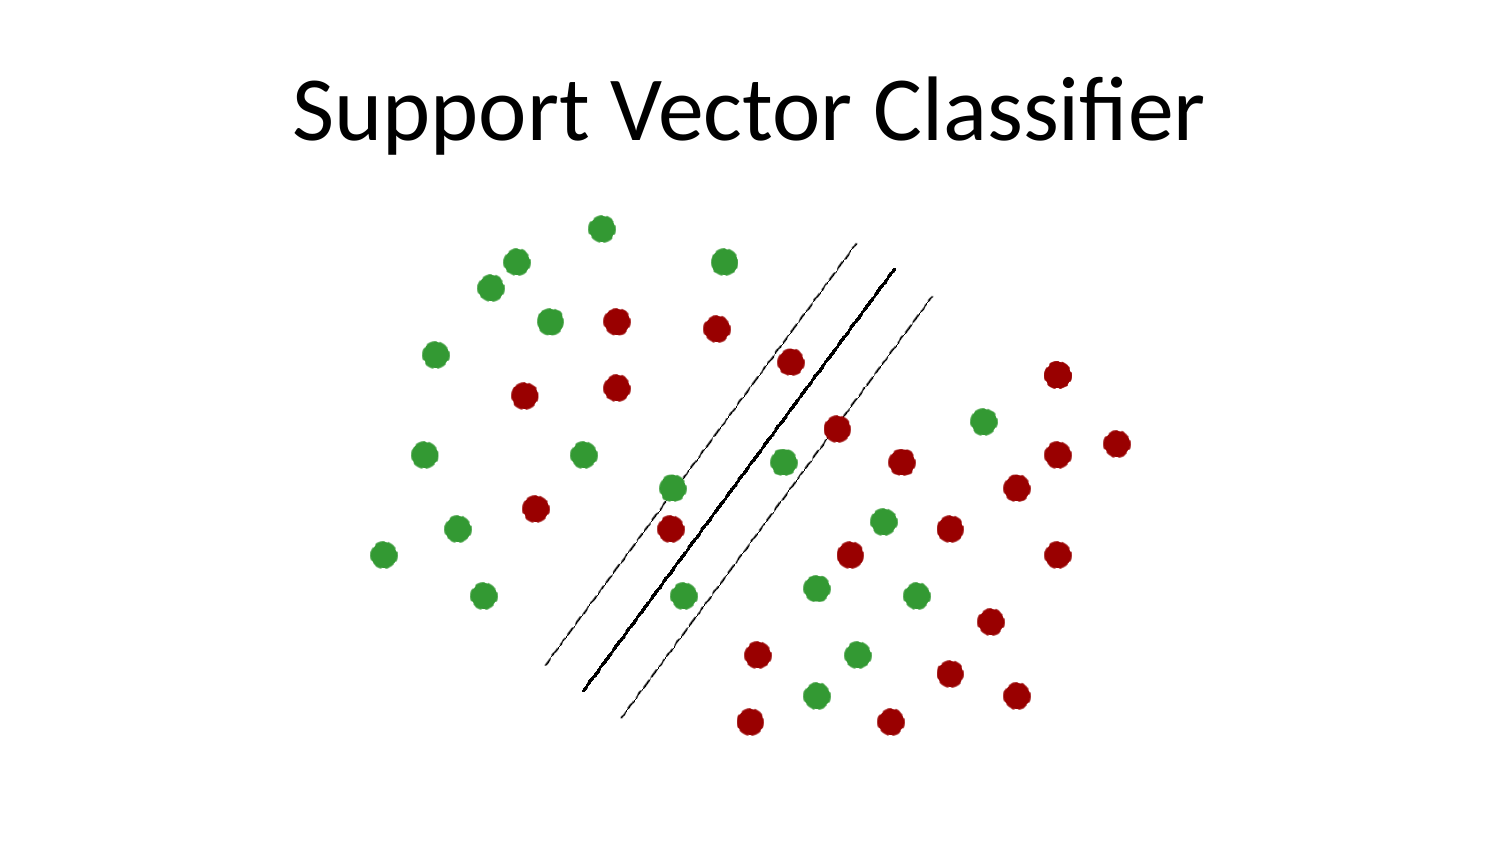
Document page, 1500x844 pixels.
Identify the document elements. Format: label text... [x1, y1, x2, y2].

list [351, 196, 1149, 754]
title Support Vector Classifier [75, 33, 1425, 175]
